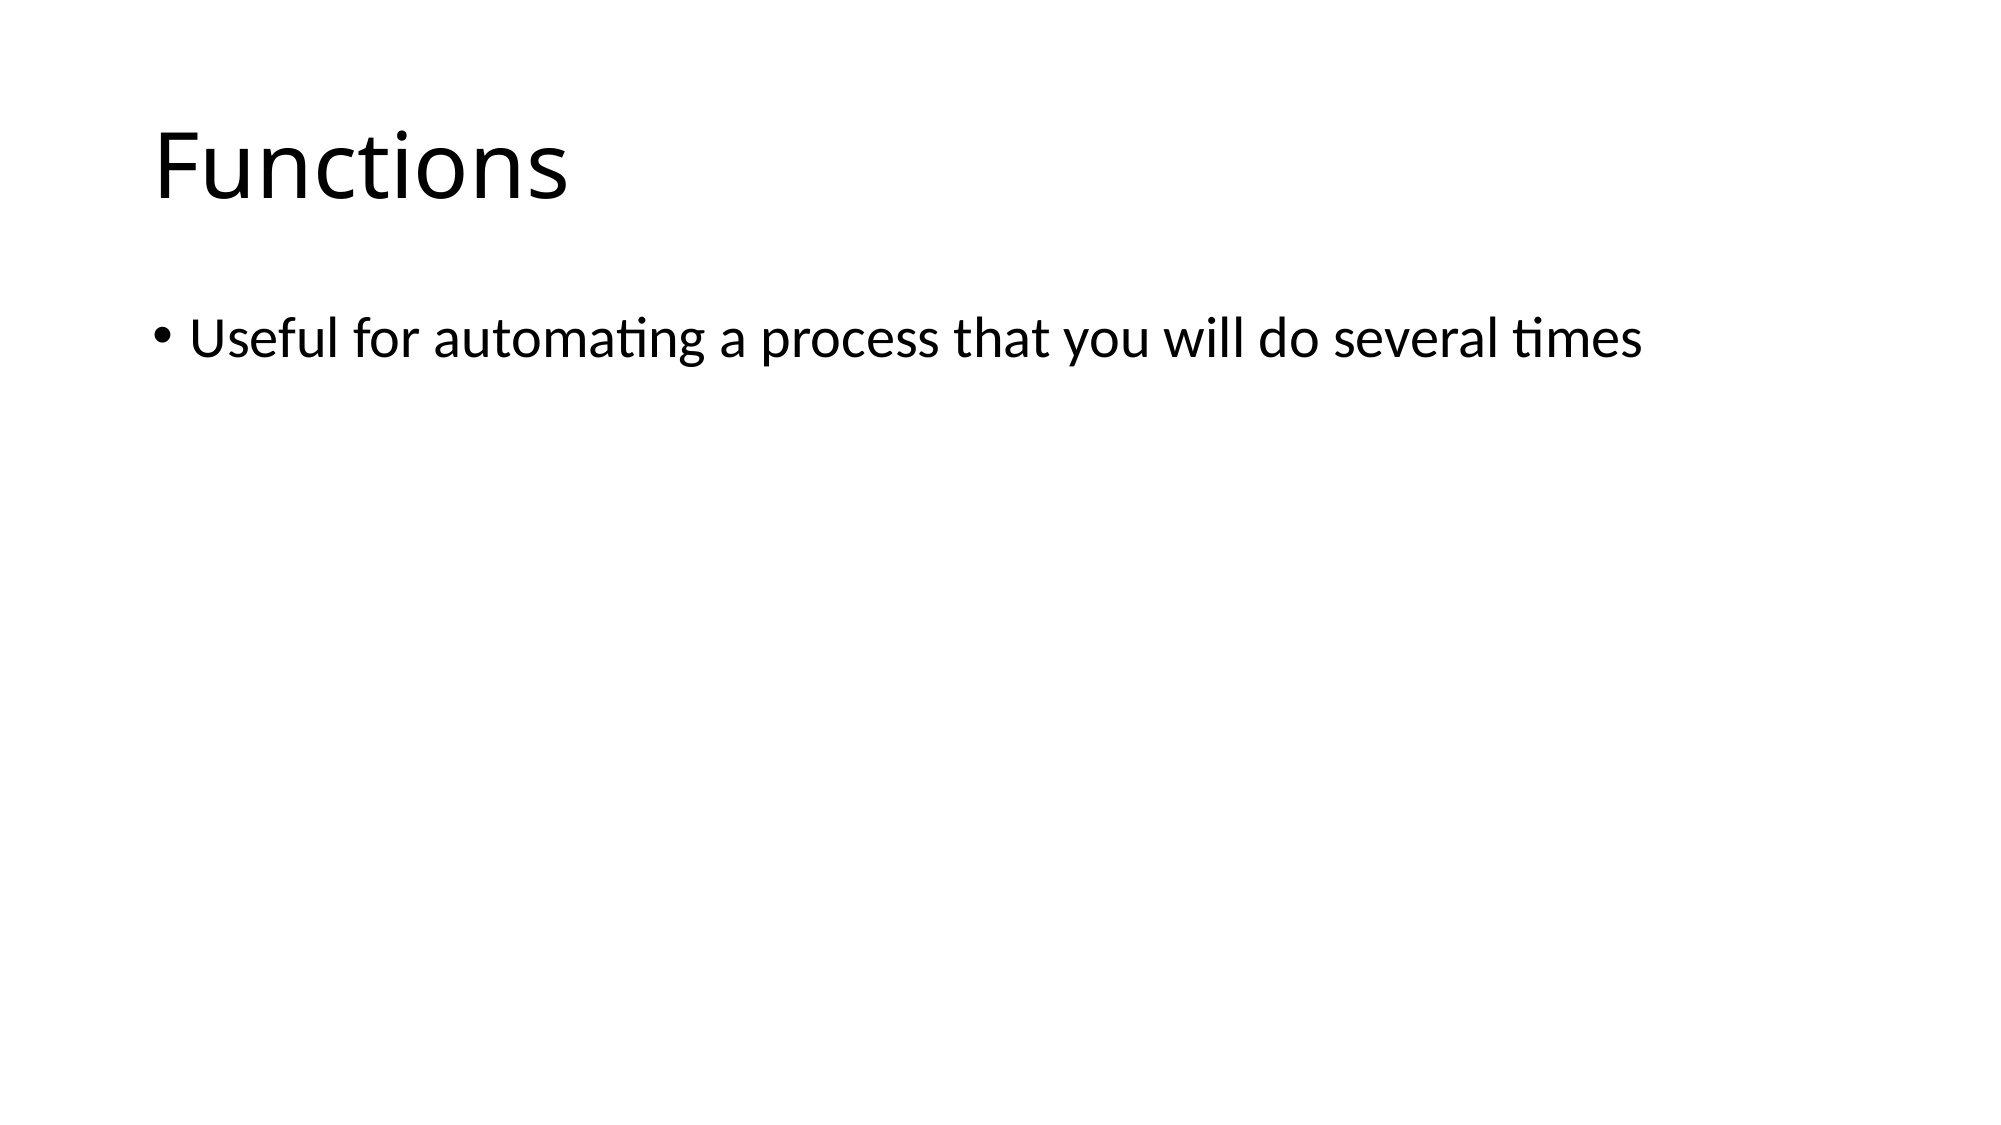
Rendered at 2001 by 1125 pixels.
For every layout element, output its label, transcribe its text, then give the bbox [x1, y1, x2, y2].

list Useful for automating a process that you will do several times [137, 299, 1863, 1014]
title Functions [137, 59, 1863, 278]
